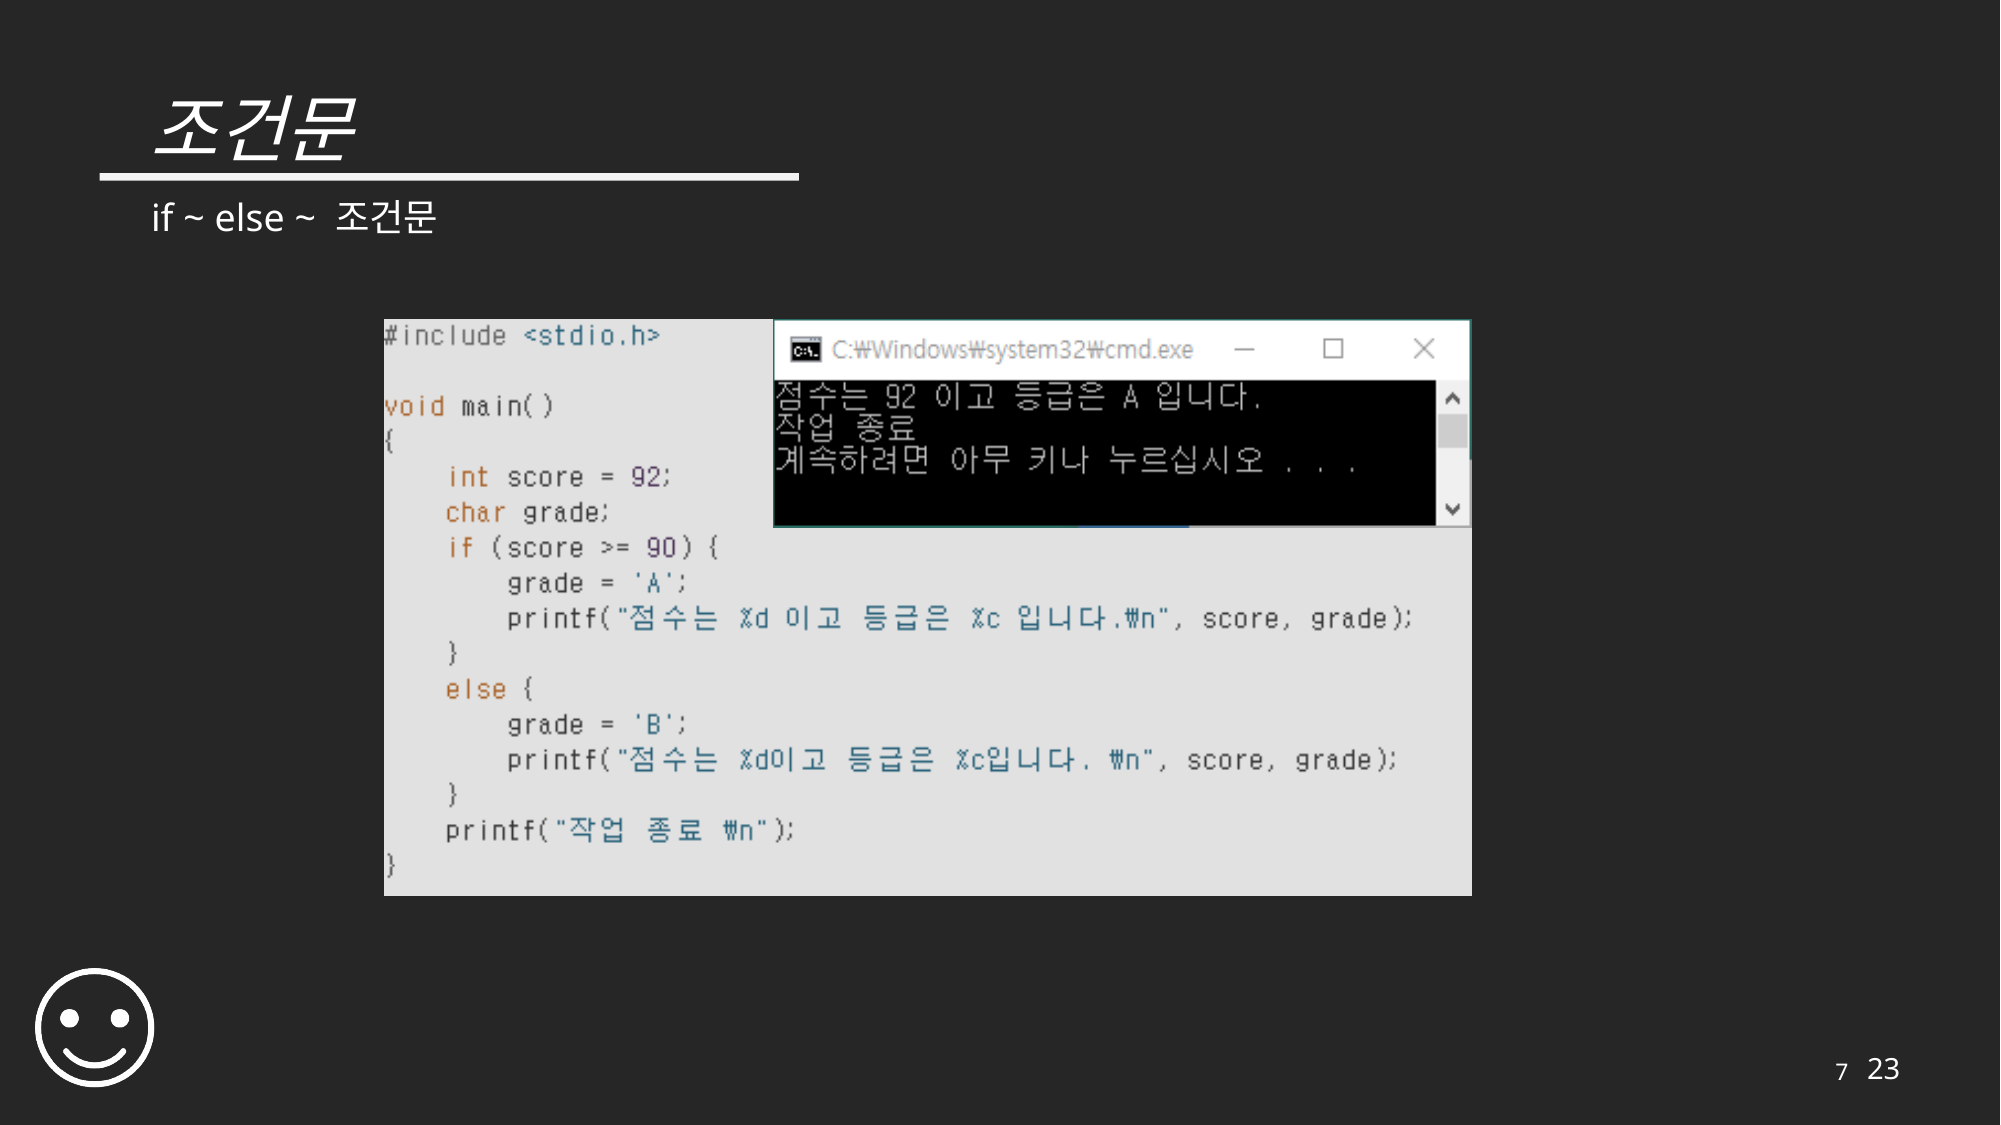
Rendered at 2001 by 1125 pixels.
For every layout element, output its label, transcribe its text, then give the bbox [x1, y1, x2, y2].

picture [19, 952, 170, 1103]
slide_number 7 [1674, 1042, 1864, 1103]
picture [384, 319, 1473, 896]
text_box if ~ else ~ 조건문 [136, 186, 565, 247]
title 조건문 [99, 85, 405, 172]
text_box [98, 172, 801, 182]
